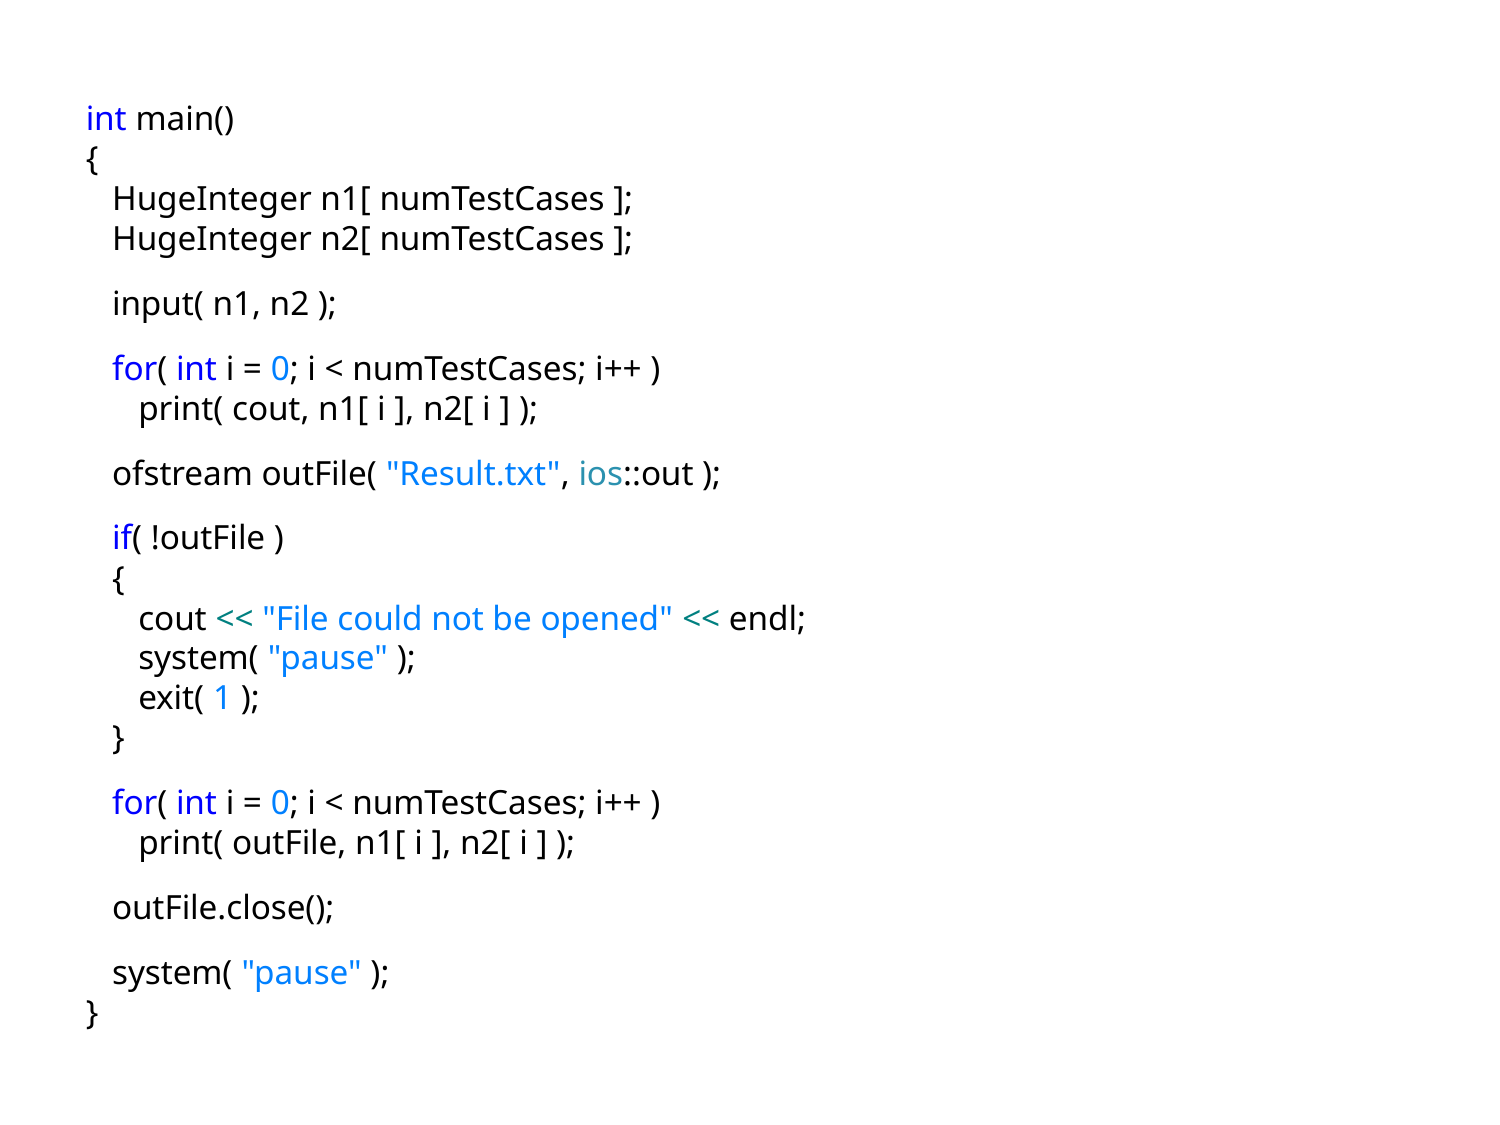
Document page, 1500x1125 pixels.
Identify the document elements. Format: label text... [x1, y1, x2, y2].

list int main() { HugeInteger n1[ numTestCases ]; HugeInteger n2[ numTestCases ]; input( n1, n2 ); for( int i = 0; i < numTestCases; i++ ) print( cout, n1[ i ], n2[ i ] ); ofstream outFile( "Result.txt", ios::out ); if( !outFile ) { cout << "File could not be opened" << endl; system( "pause" ); exit( 1 ); } for( int i = 0; i < numTestCases; i++ ) print( outFile, n1[ i ], n2[ i ] ); outFile.close(); system( "pause" ); } [70, 90, 1430, 1035]
